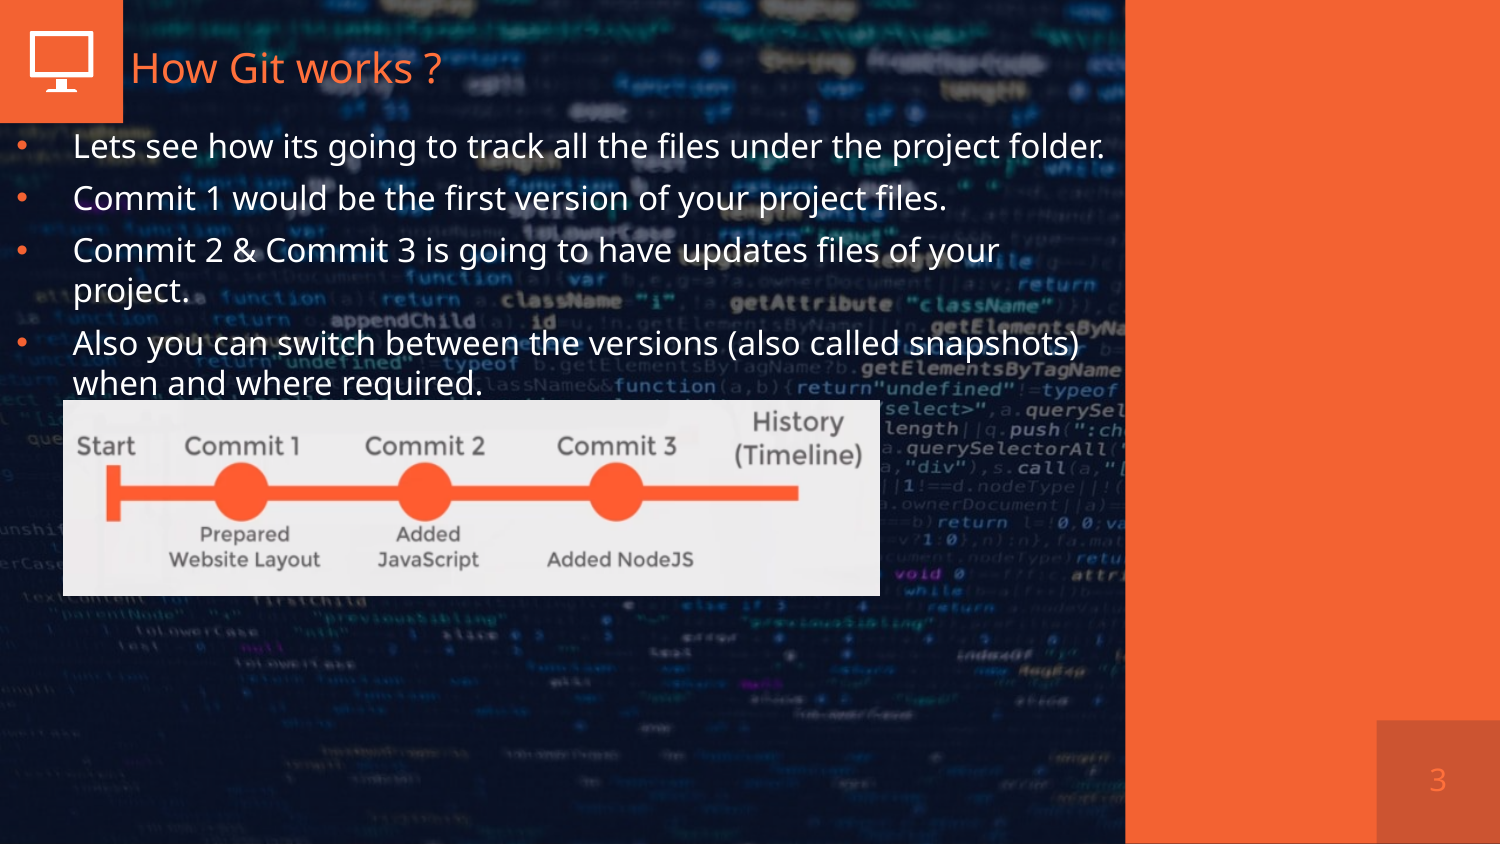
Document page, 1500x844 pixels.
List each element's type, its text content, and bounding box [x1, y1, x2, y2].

slide_number 3 [1376, 720, 1500, 844]
picture [63, 400, 881, 596]
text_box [29, 30, 94, 93]
list Lets see how its going to track all the files under the project folder. Commit 1 would be the first version of your project files. Commit 2 & Commit 3 is going to have updates files of your project. Also you can switch between the versions (also called snapshots) when and where required. [16, 124, 1112, 844]
title How Git works ? [129, 16, 1092, 93]
